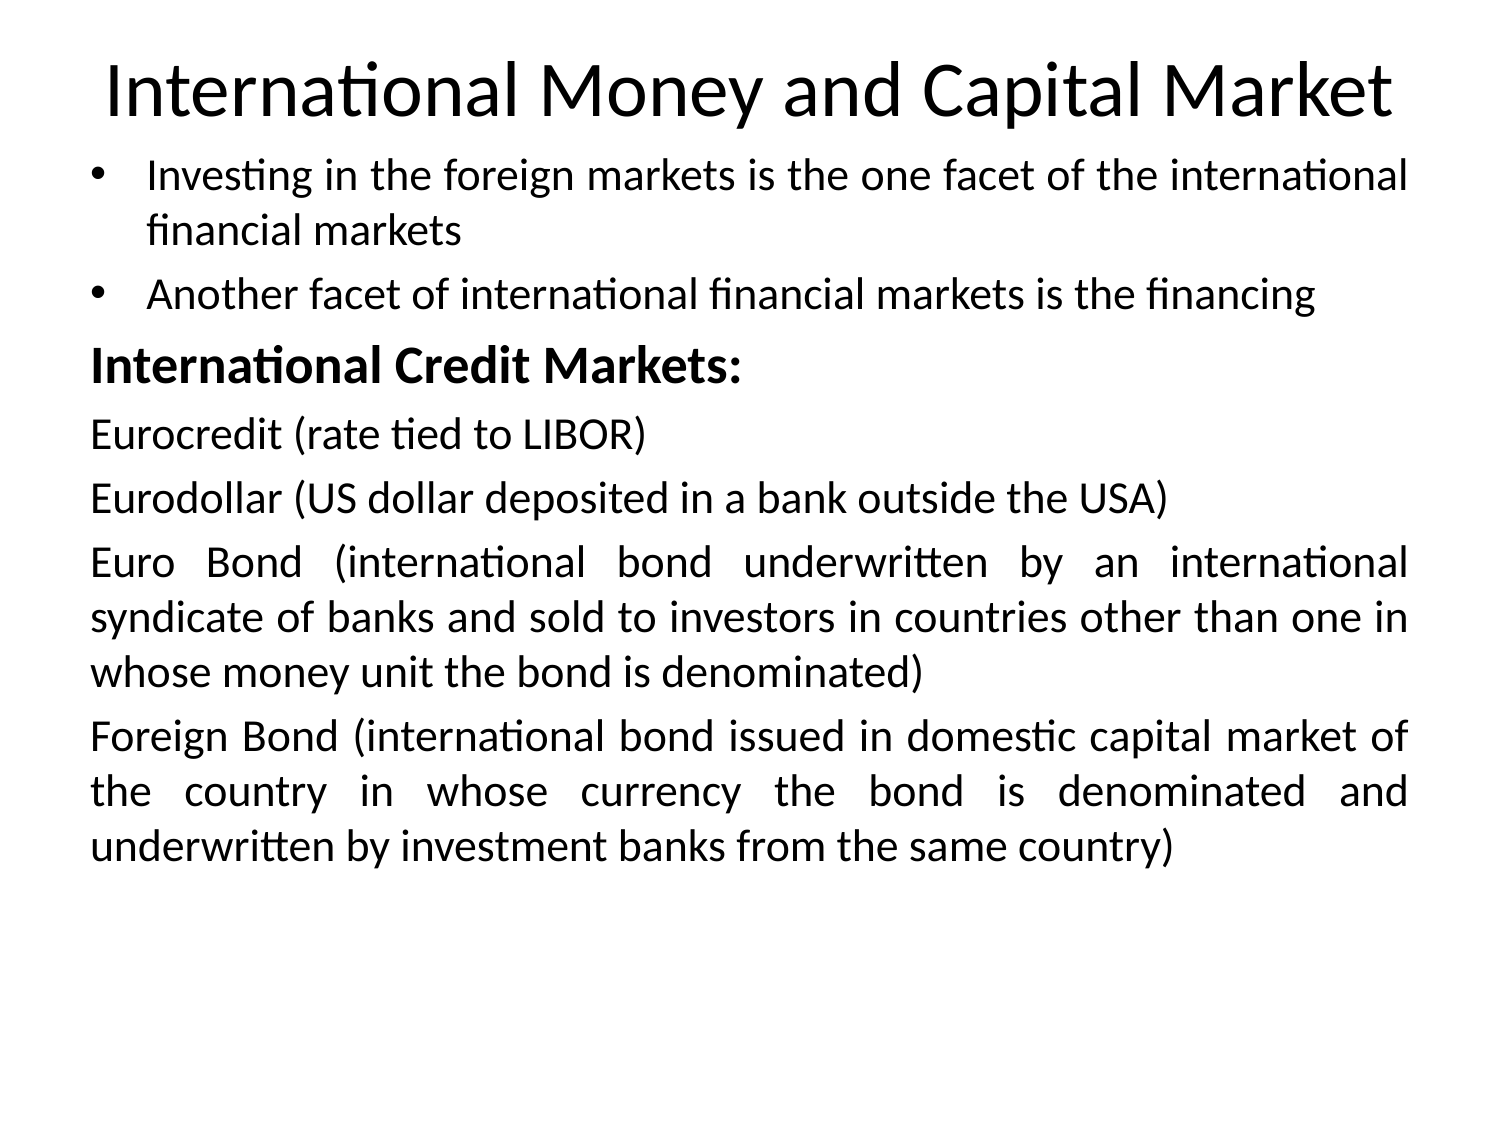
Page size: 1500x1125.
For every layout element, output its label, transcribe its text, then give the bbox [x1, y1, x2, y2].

title International Money and Capital Market [75, 45, 1425, 125]
list Investing in the foreign markets is the one facet of the international financial markets Another facet of international financial markets is the financing International Credit Markets: Eurocredit (rate tied to LIBOR) Eurodollar (US dollar deposited in a bank outside the USA) Euro Bond (international bond underwritten by an international syndicate of banks and sold to investors in countries other than one in whose money unit the bond is denominated) Foreign Bond (international bond issued in domestic capital market of the country in whose currency the bond is denominated and underwritten by investment banks from the same country) [75, 137, 1425, 1075]
